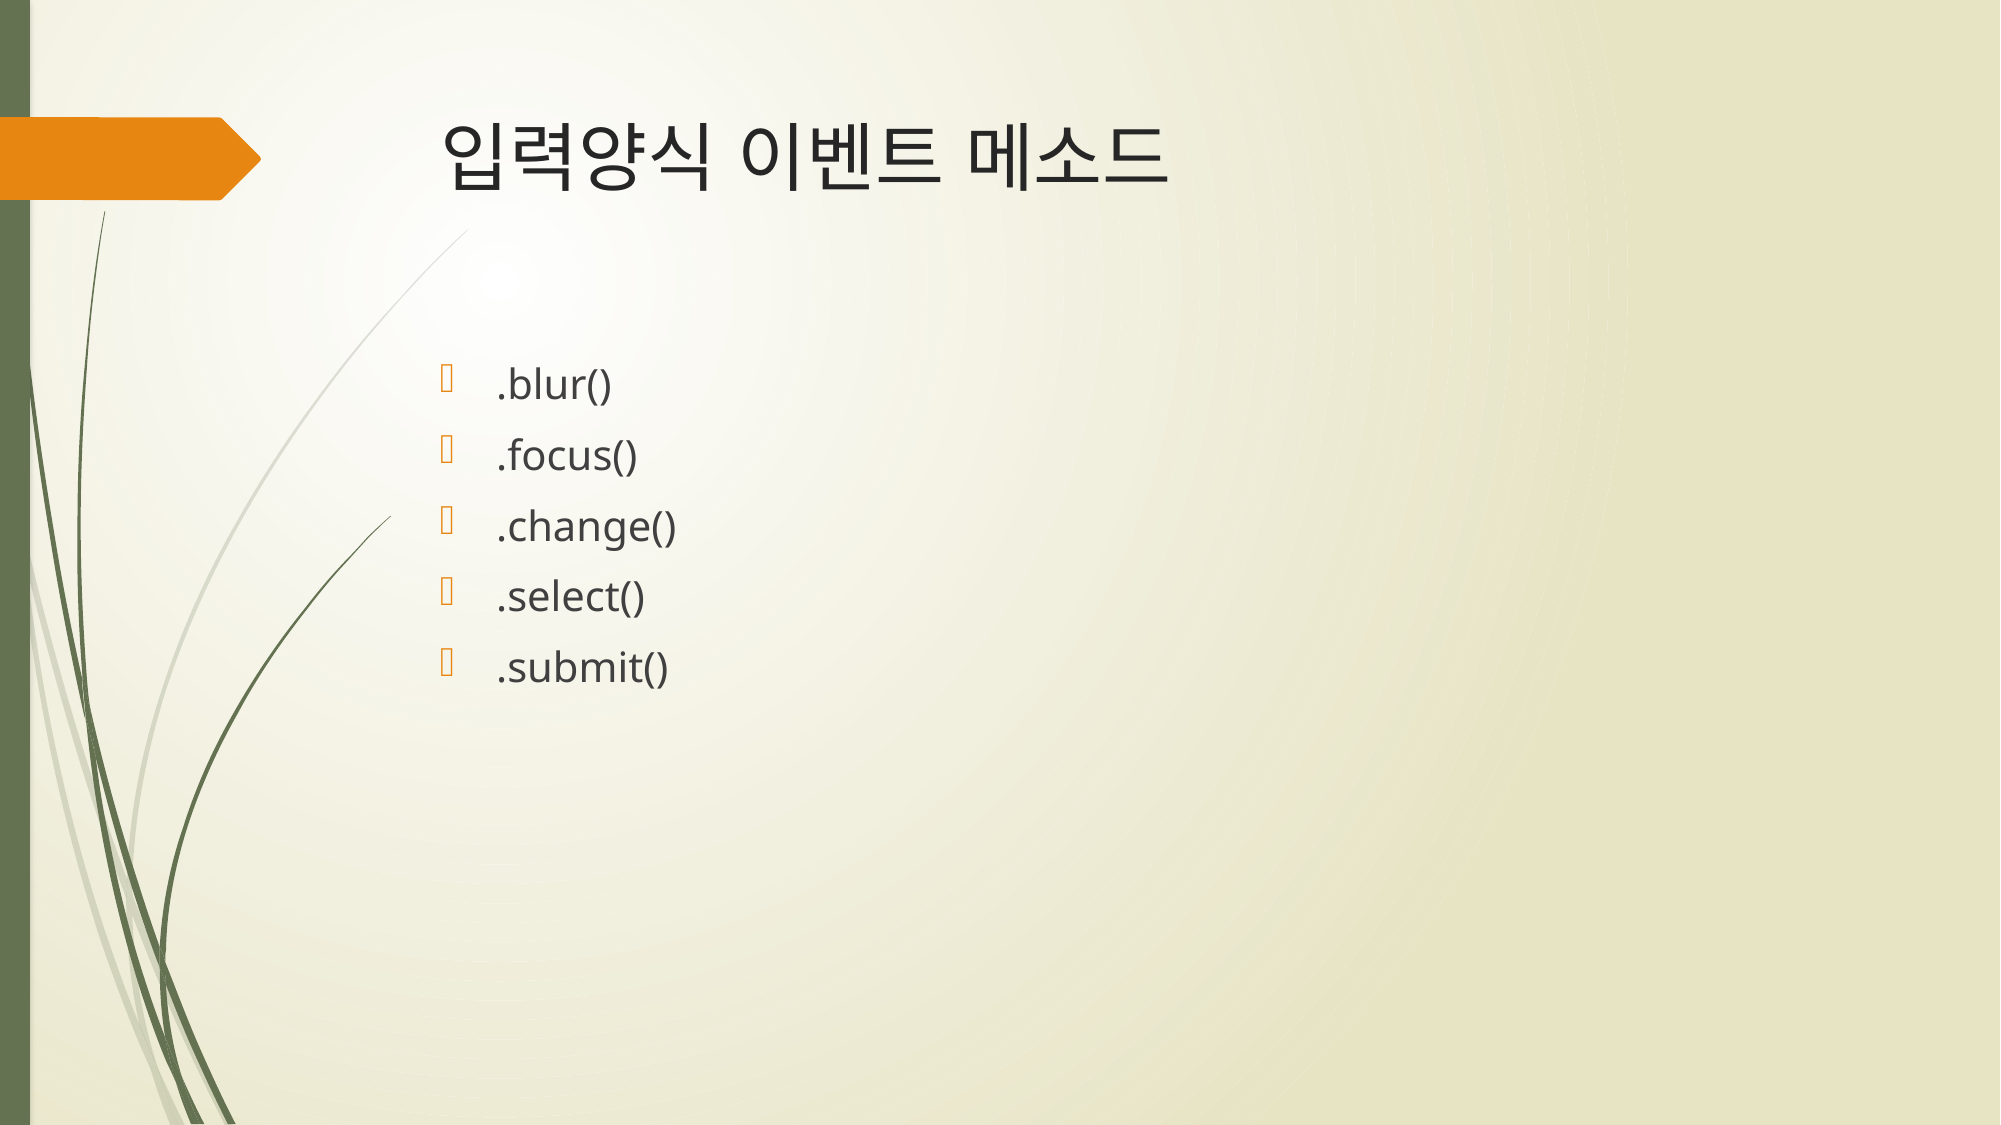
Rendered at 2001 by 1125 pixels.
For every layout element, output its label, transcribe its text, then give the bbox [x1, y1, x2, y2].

title 입력양식 이벤트 메소드 [425, 102, 1888, 313]
list .blur() .focus() .change() .select() .submit() [424, 350, 1888, 970]
